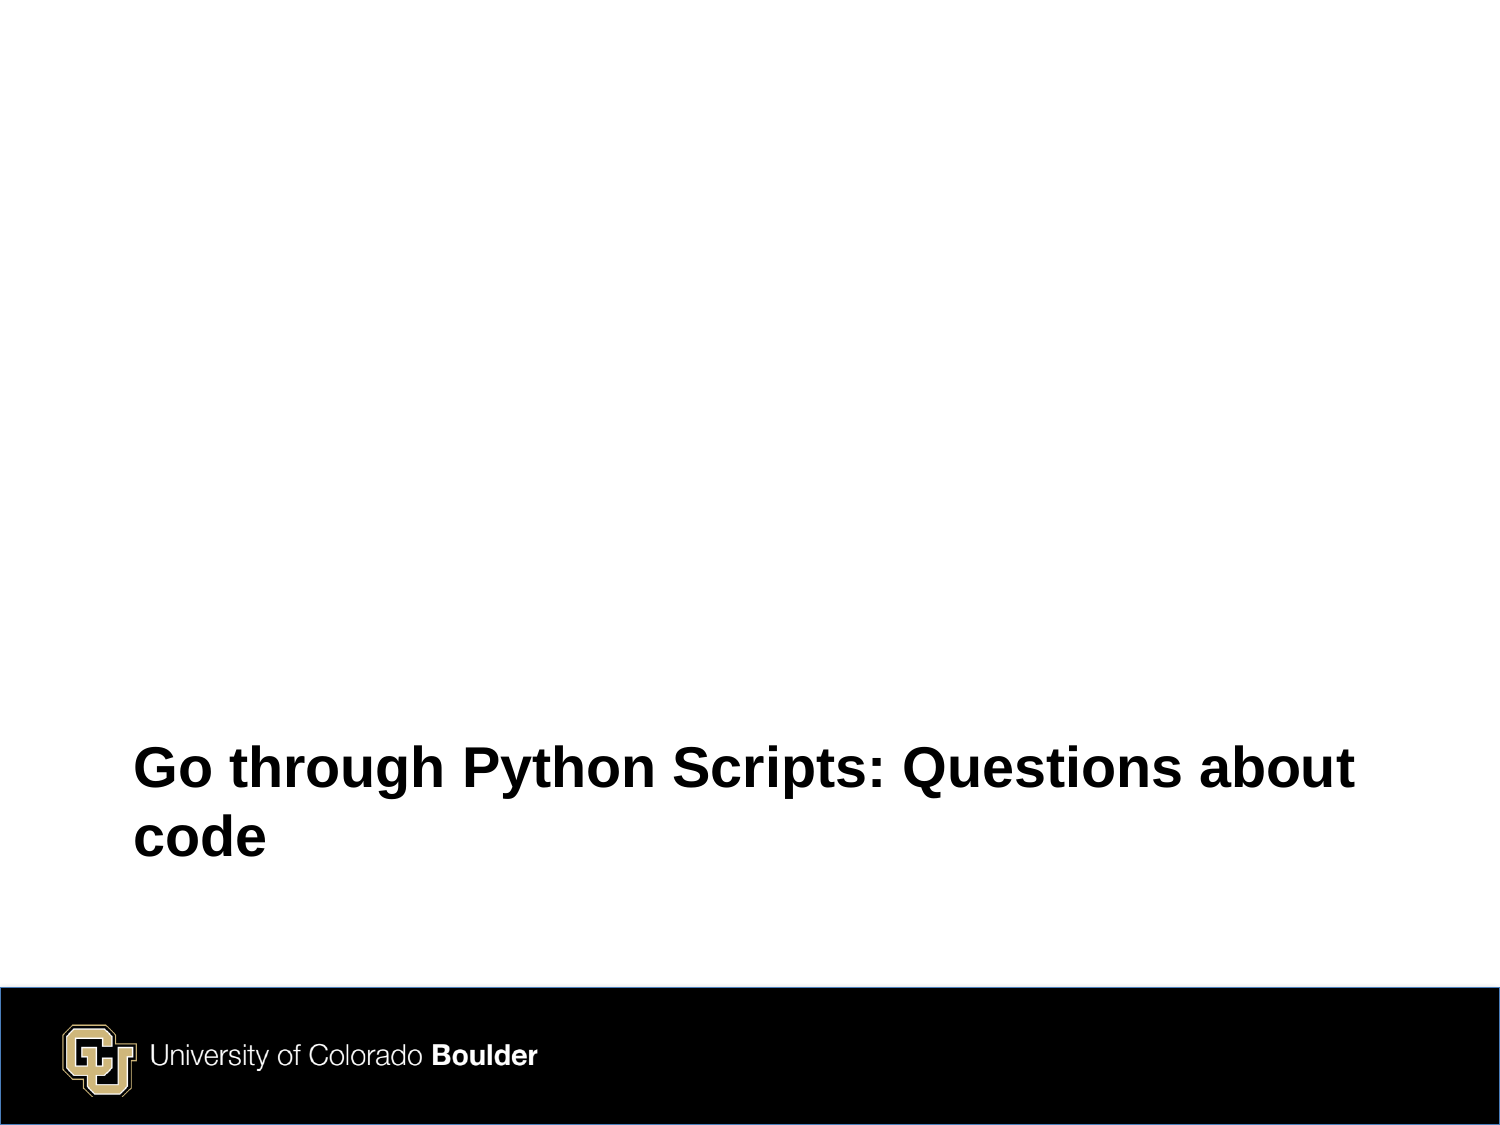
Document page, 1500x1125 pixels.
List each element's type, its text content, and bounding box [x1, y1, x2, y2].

title Go through Python Scripts: Questions about code [118, 722, 1394, 947]
